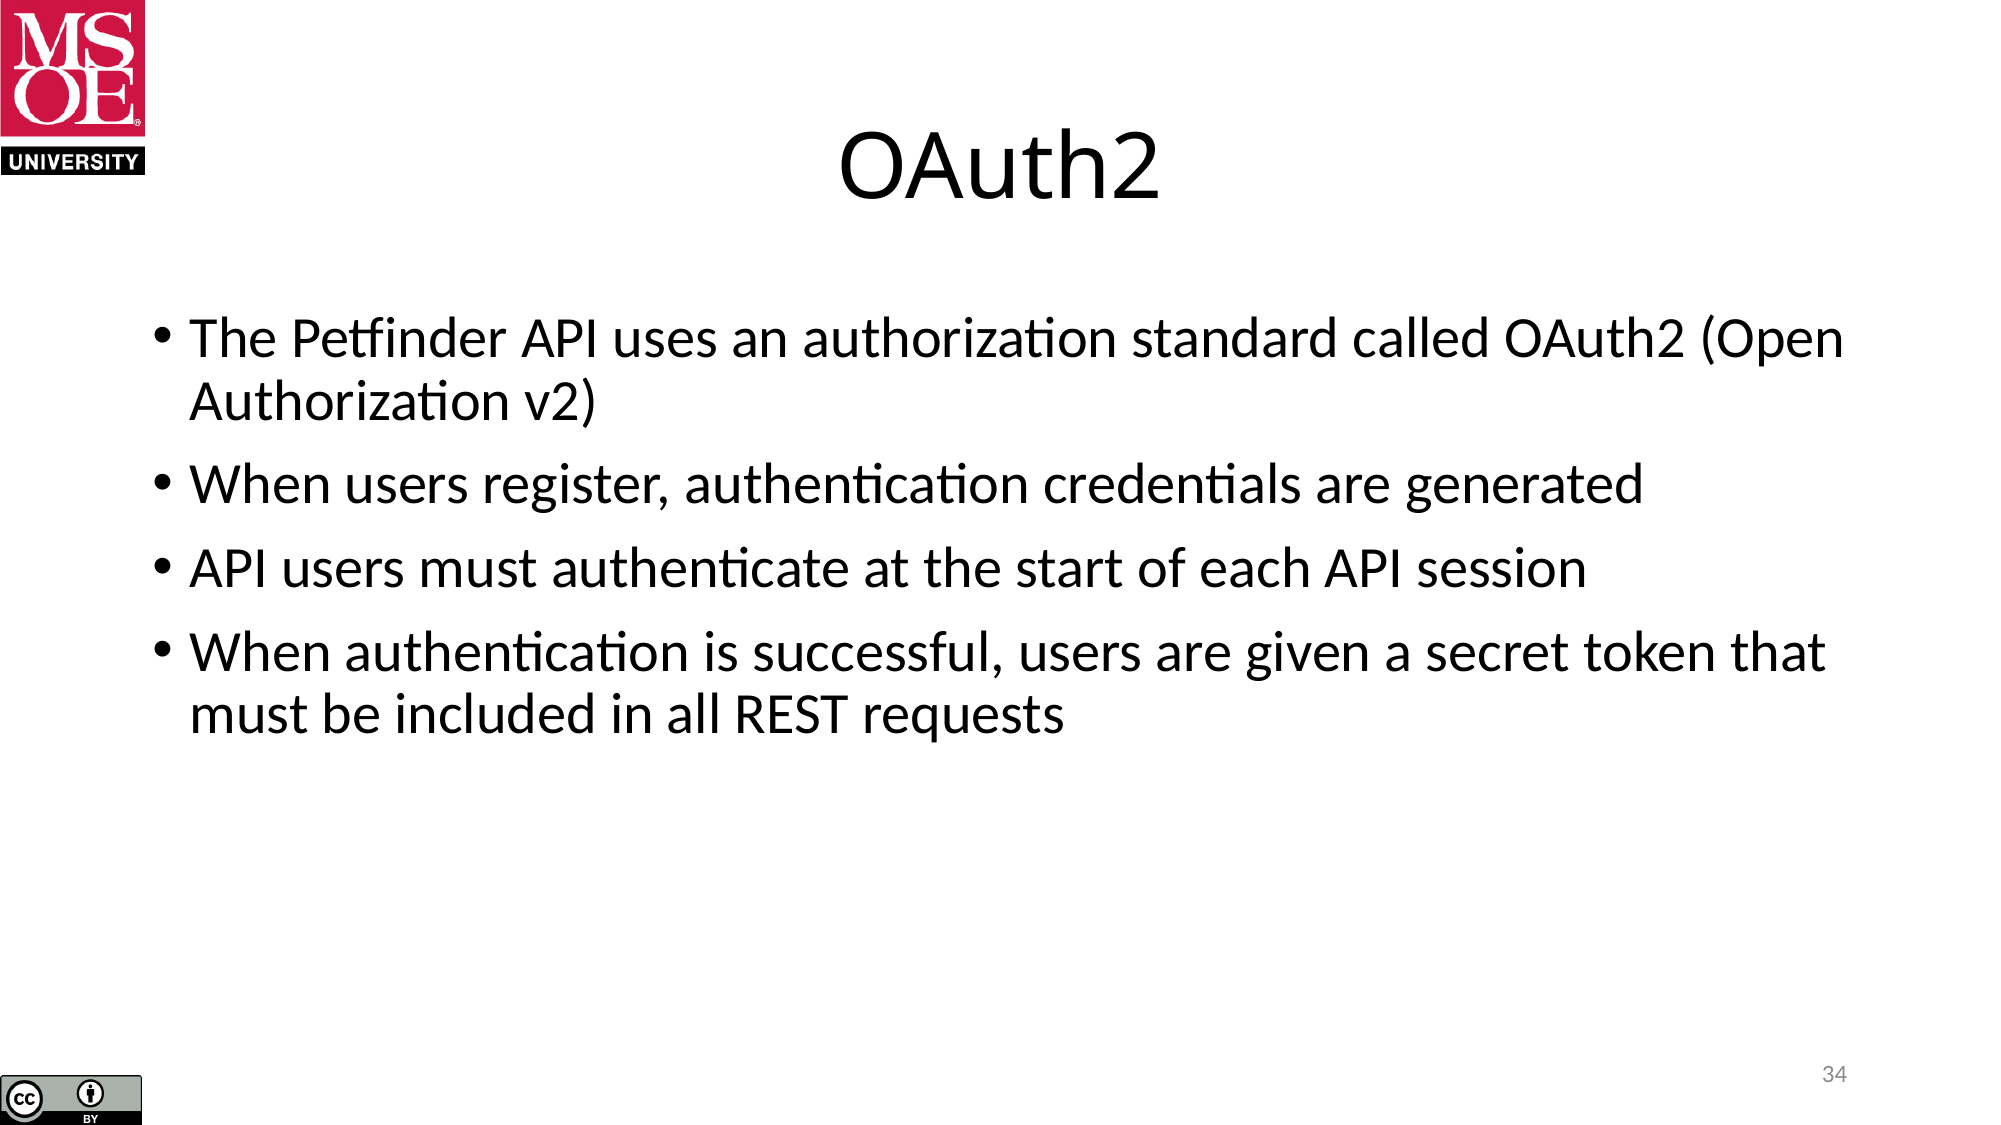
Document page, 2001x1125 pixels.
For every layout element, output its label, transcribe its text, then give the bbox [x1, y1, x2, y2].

picture [0, 0, 145, 175]
slide_number 34 [1412, 1042, 1863, 1103]
list The Petfinder API uses an authorization standard called OAuth2 (Open Authorization v2) When users register, authentication credentials are generated API users must authenticate at the start of each API session When authentication is successful, users are given a secret token that must be included in all REST requests [137, 299, 1863, 1014]
picture [0, 1075, 142, 1125]
title OAuth2 [137, 59, 1863, 278]
